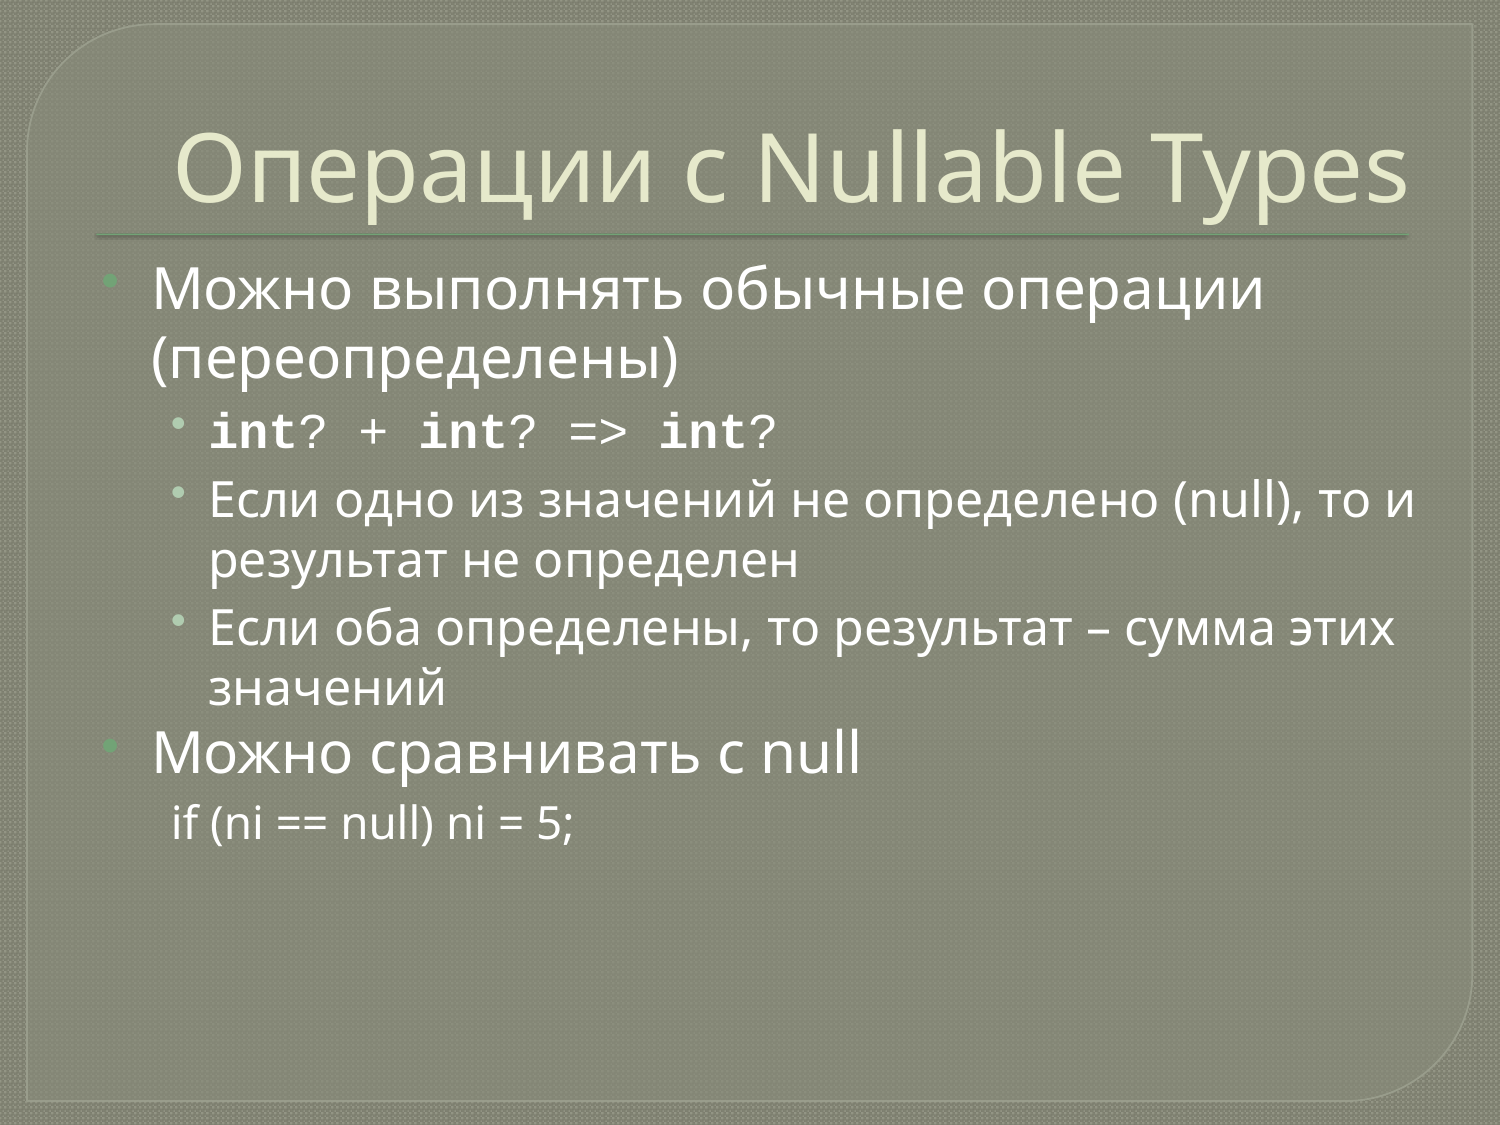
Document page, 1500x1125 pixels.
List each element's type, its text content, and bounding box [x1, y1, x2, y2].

title Операции с Nullable Types [75, 41, 1425, 229]
list Можно выполнять обычные операции (переопределены) int? + int? => int? Если одно из значений не определено (null), то и результат не определен Если оба определены, то результат – сумма этих значений Можно сравнивать с null if (ni == null) ni = 5; [88, 243, 1469, 1089]
